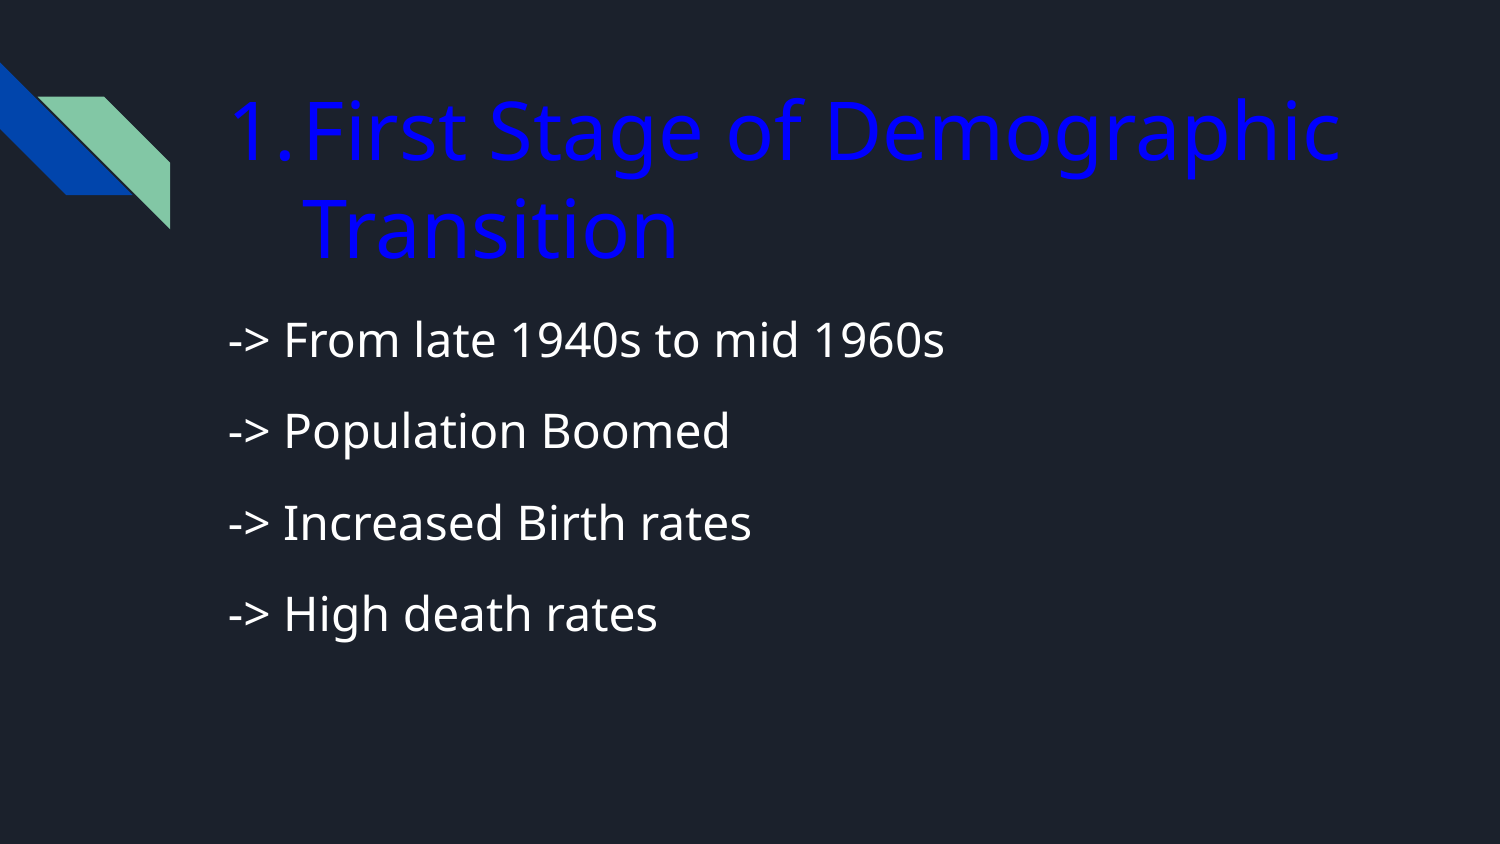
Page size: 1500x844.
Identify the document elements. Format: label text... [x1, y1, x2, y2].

list -> From late 1940s to mid 1960s -> Population Boomed -> Increased Birth rates -> High death rates [212, 286, 1368, 764]
title First Stage of Demographic Transition [212, 64, 1368, 215]
